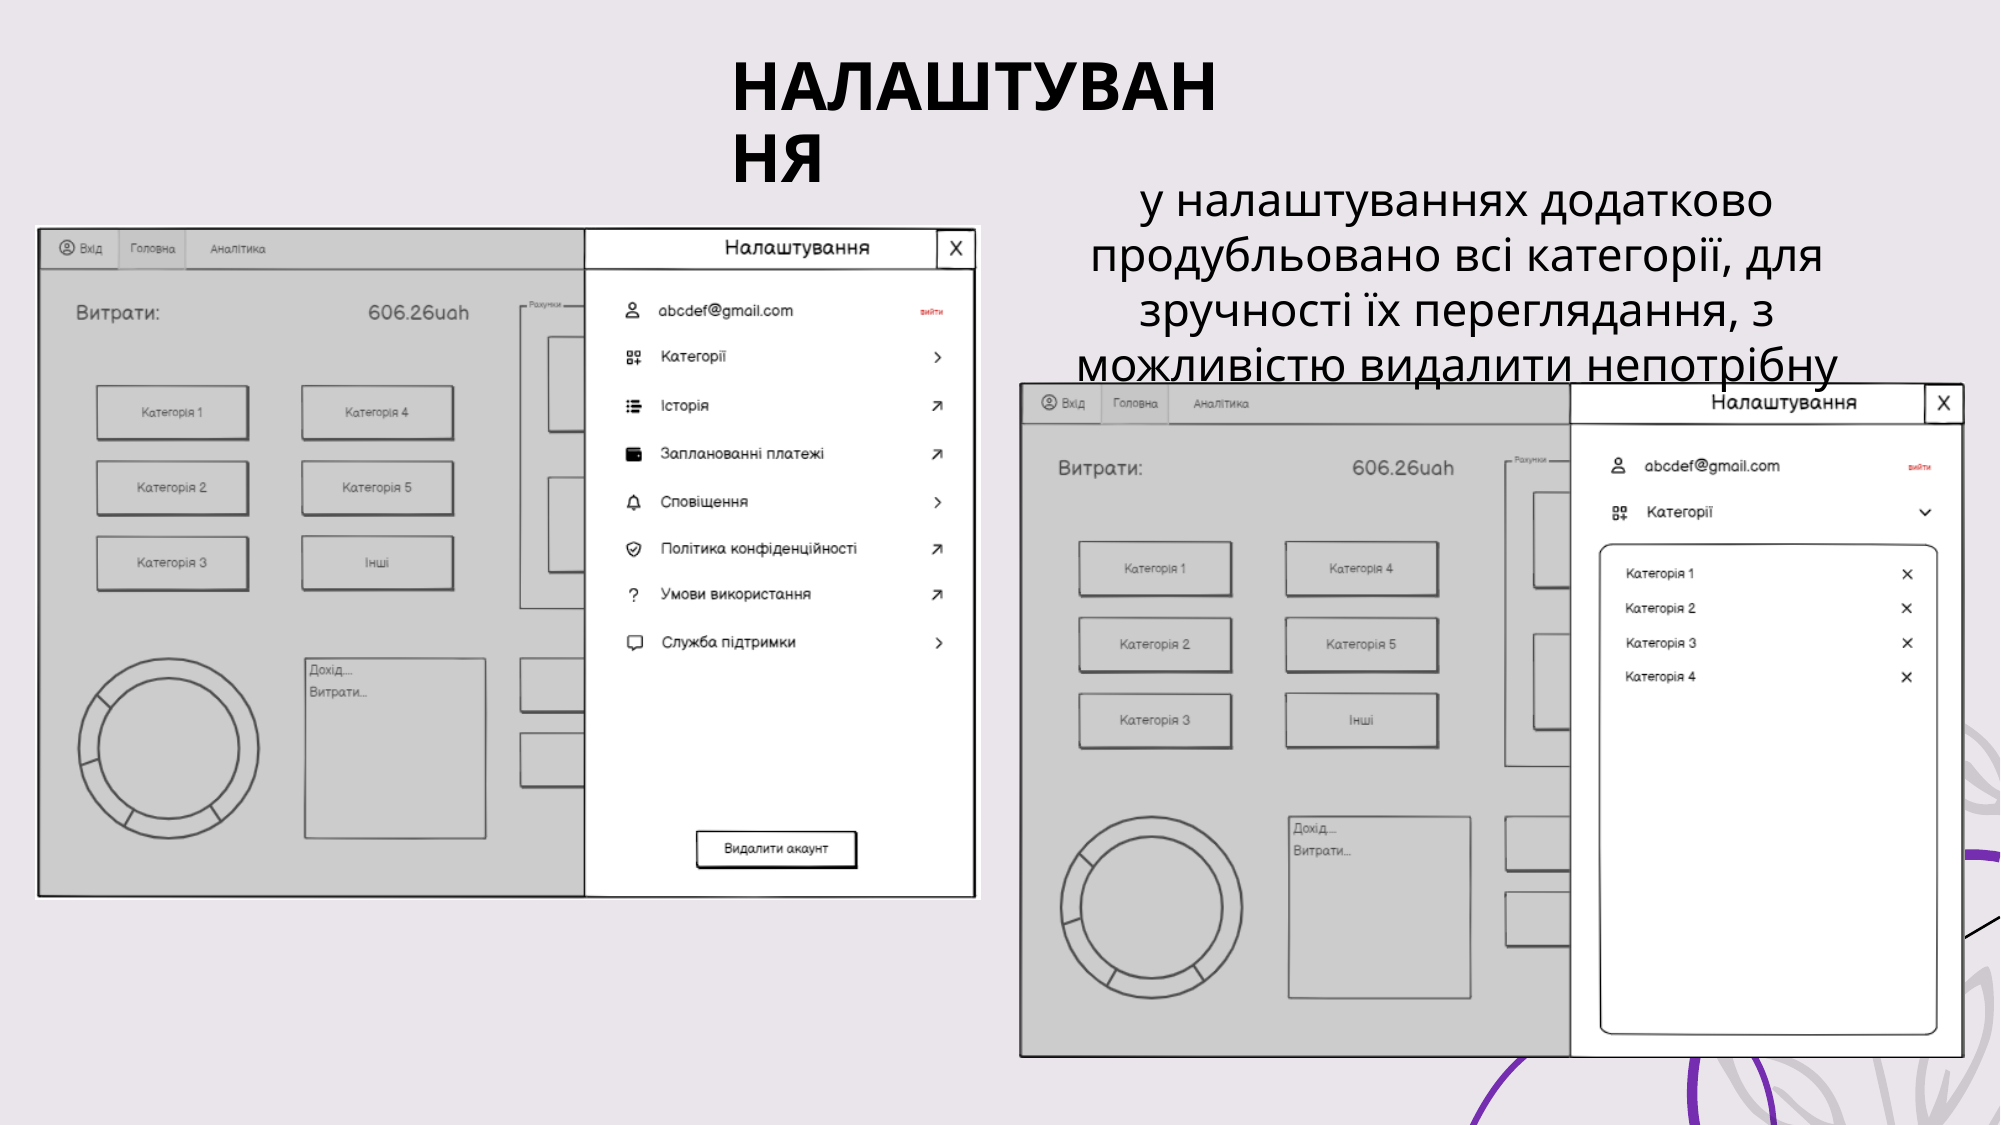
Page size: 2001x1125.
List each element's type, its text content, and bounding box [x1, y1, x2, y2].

text_box НАЛАШТУВАННЯ [715, 45, 1285, 129]
picture [35, 225, 981, 900]
text_box у налаштуваннях додатково продубльовано всі категорії, для зручності їх переглядання, з можливістю видалити непотрібну [999, 163, 1915, 398]
picture [1019, 382, 1965, 1058]
